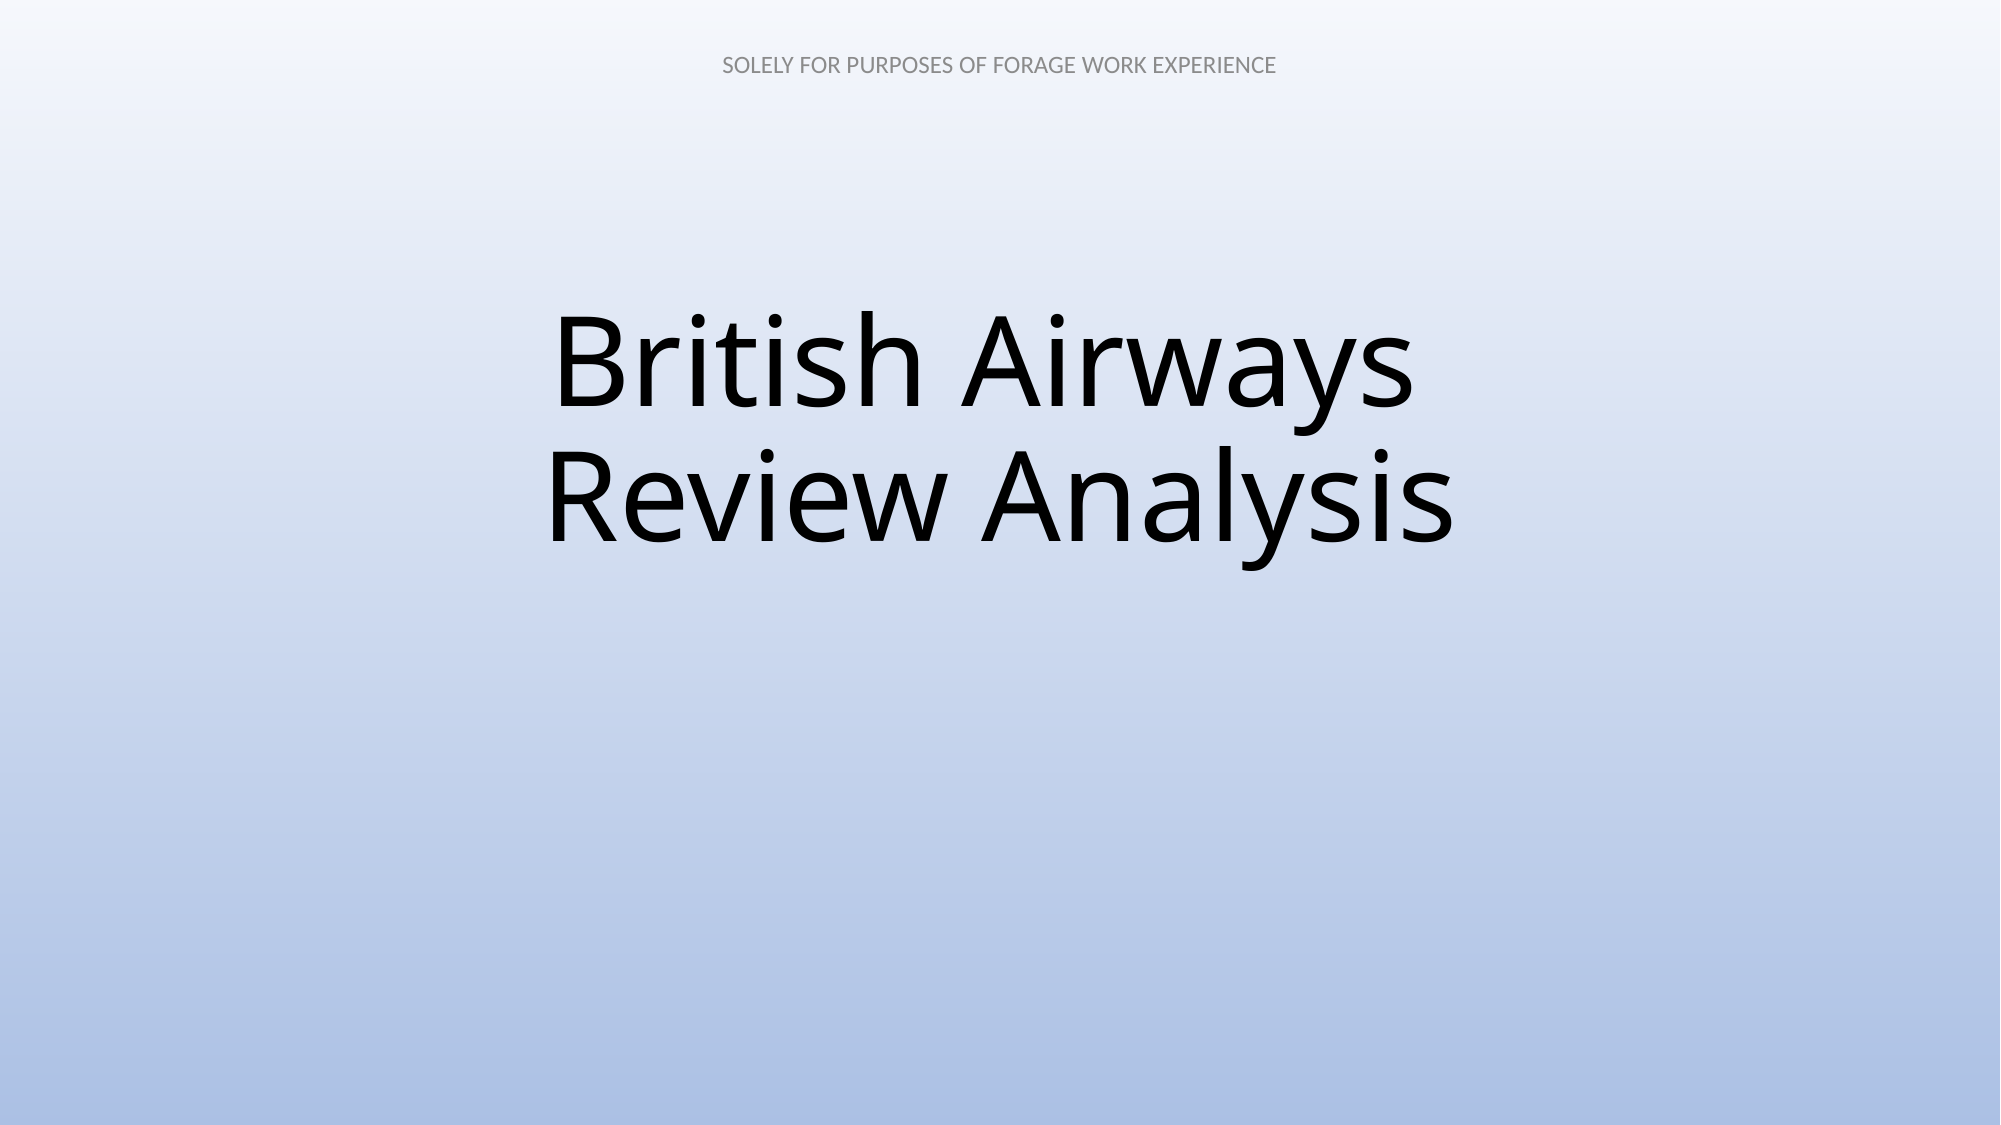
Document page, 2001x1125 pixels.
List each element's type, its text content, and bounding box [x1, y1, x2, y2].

title British Airways Review Analysis [249, 184, 1750, 576]
